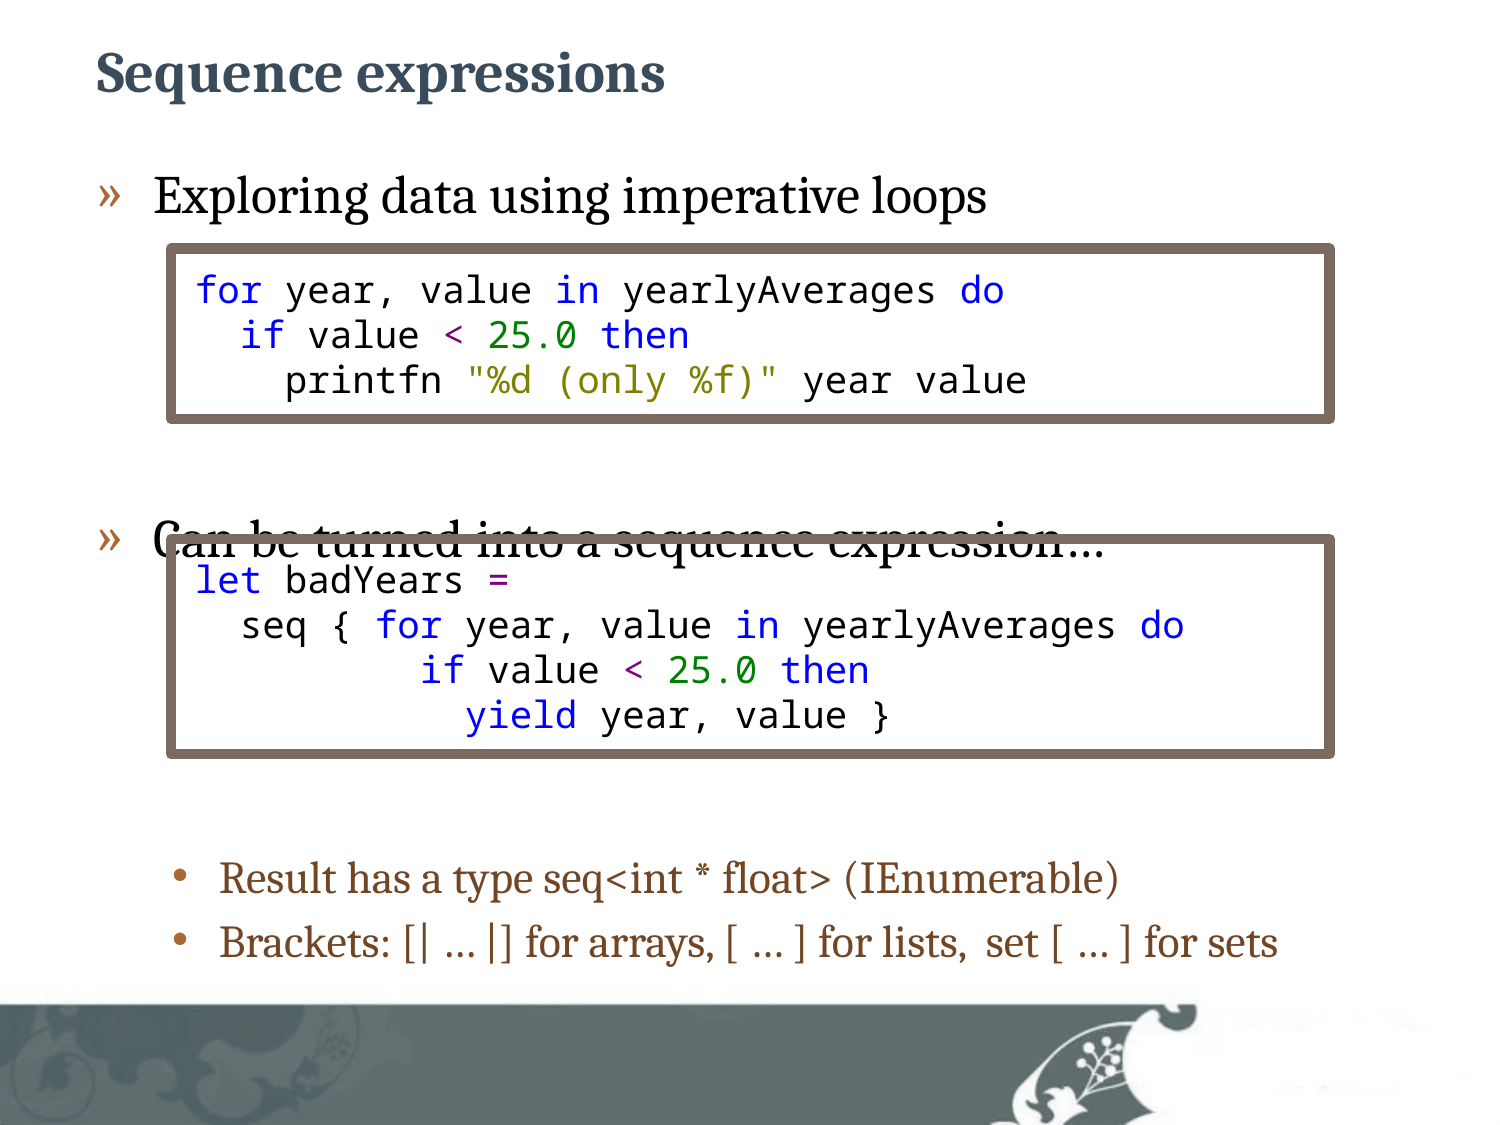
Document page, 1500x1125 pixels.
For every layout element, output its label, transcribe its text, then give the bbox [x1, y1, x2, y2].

title Sequence expressions [81, 0, 1435, 138]
text_box for year, value in yearlyAverages do if value < 25.0 then printfn "%d (only %f)" year value [171, 248, 1330, 419]
text_box let badYears = seq { for year, value in yearlyAverages do if value < 25.0 then yield year, value } [171, 538, 1330, 755]
list Exploring data using imperative loops Can be turned into a sequence expression… Result has a type seq<int * float> (IEnumerable) Brackets: [| … |] for arrays, [ … ] for lists, set [ … ] for sets [81, 152, 1435, 981]
